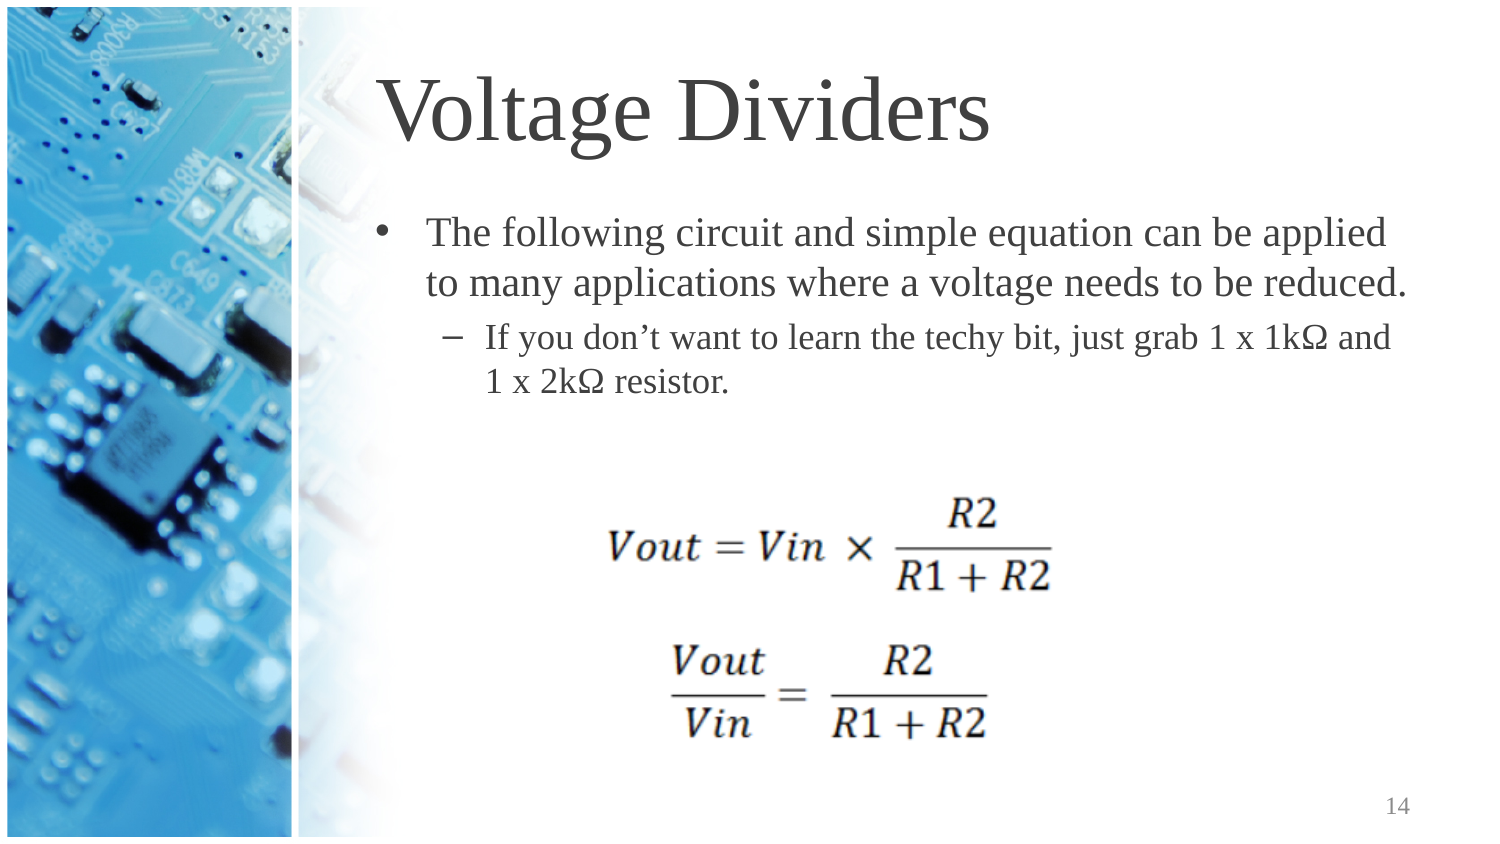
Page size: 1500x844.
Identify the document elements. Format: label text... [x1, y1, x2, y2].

list The following circuit and simple equation can be applied to many applications where a voltage needs to be reduced. If you don’t want to learn the techy bit, just grab 1 x 1kΩ and 1 x 2kΩ resistor. [360, 196, 1425, 458]
title Voltage Dividers [360, 33, 1425, 175]
slide_number 14 [1074, 782, 1425, 827]
picture [0, 0, 1500, 844]
